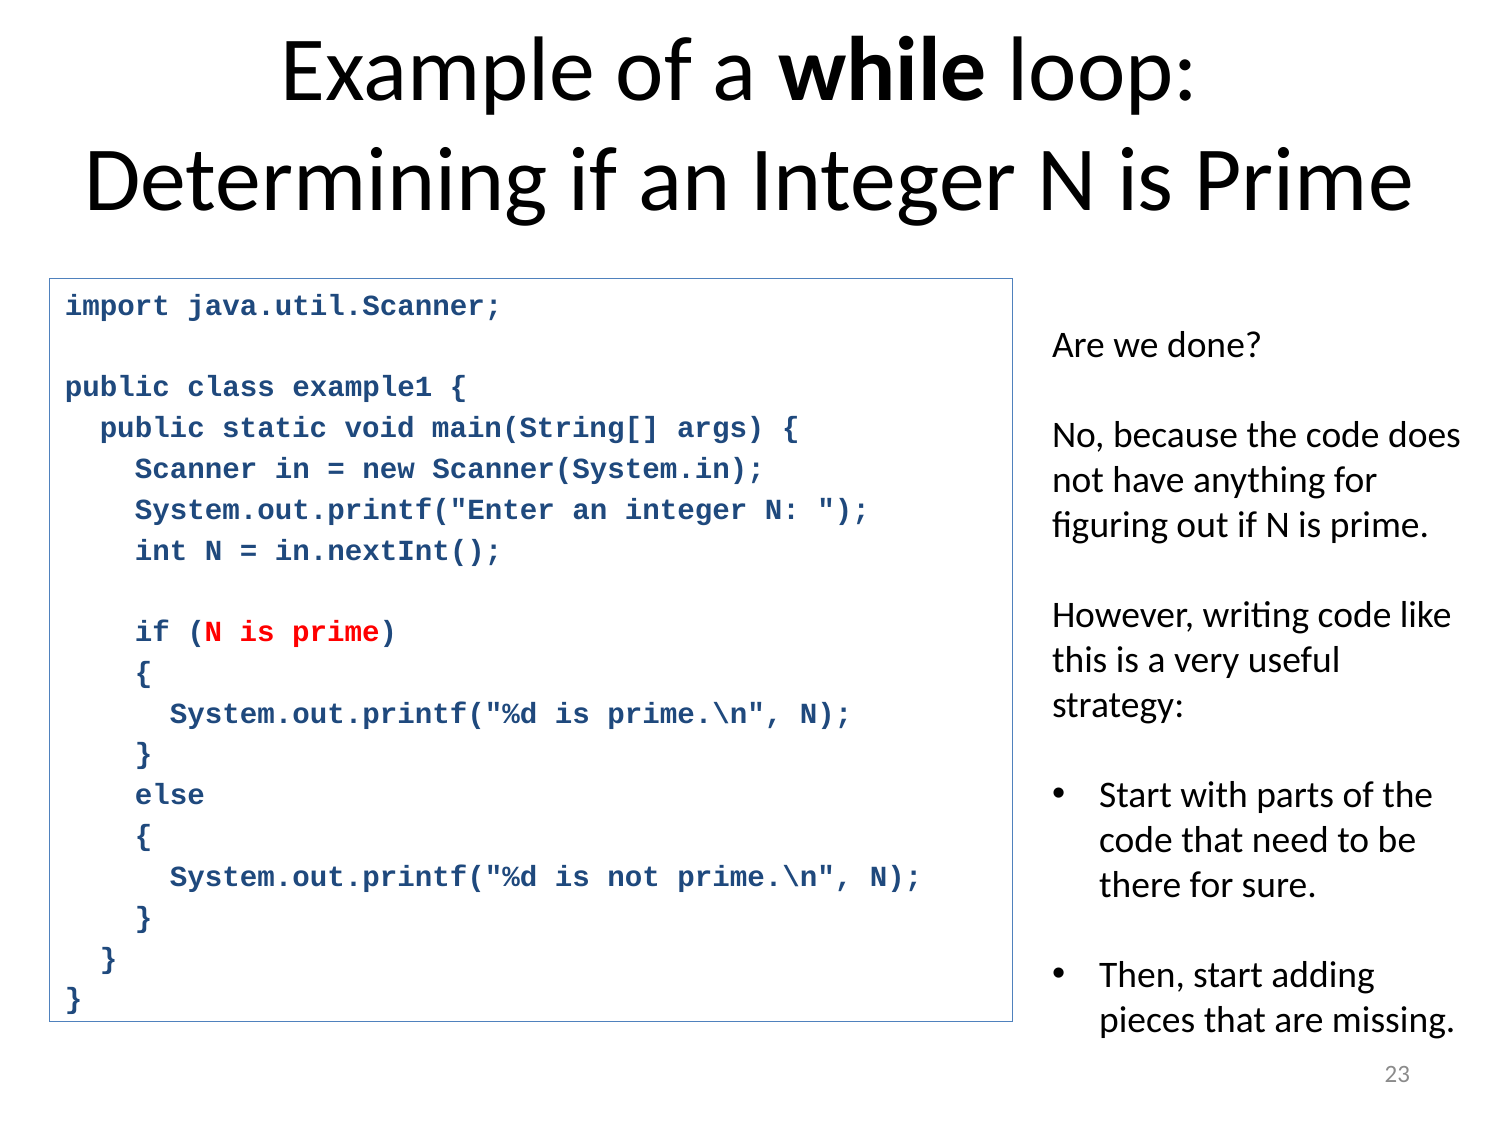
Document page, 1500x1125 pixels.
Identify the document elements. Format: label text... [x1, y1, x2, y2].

text_box import java.util.Scanner; public class example1 { public static void main(String[] args) { Scanner in = new Scanner(System.in); System.out.printf("Enter an integer N: "); int N = in.nextInt(); if (N is prime) { System.out.printf("%d is prime.\n", N); } else { System.out.printf("%d is not prime.\n", N); } } } [49, 278, 1013, 1022]
slide_number 23 [1074, 1048, 1425, 1103]
text_box Are we done? No, because the code does not have anything for figuring out if N is prime. However, writing code like this is a very useful strategy: Start with parts of the code that need to be there for sure. Then, start adding pieces that are missing. [1037, 312, 1488, 1048]
title Example of a while loop: Determining if an Integer N is Prime [62, 50, 1438, 188]
